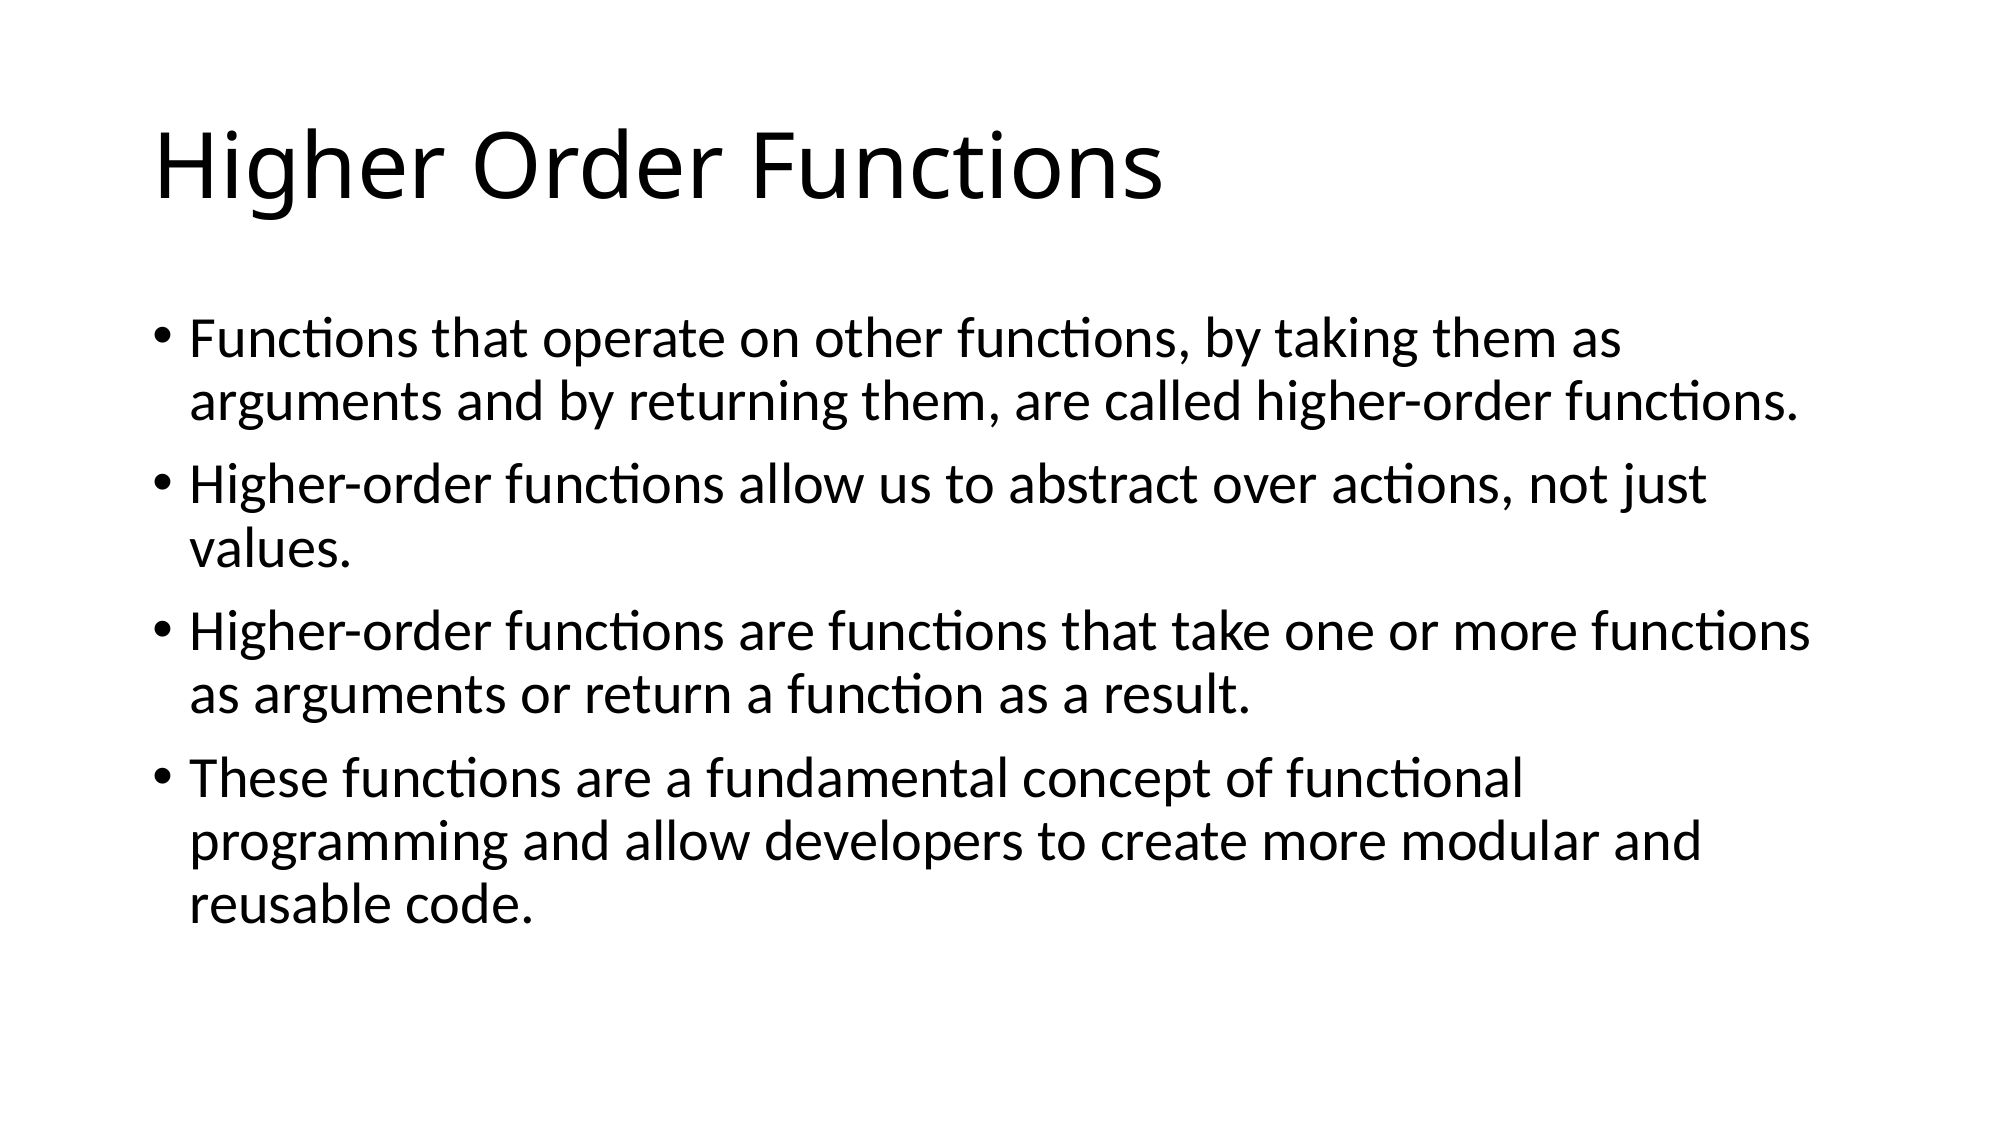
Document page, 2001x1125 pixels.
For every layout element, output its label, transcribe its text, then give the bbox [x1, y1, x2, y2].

title Higher Order Functions [137, 59, 1863, 278]
list Functions that operate on other functions, by taking them as arguments and by returning them, are called higher-order functions. Higher-order functions allow us to abstract over actions, not just values. Higher-order functions are functions that take one or more functions as arguments or return a function as a result. These functions are a fundamental concept of functional programming and allow developers to create more modular and reusable code. [137, 299, 1863, 1014]
